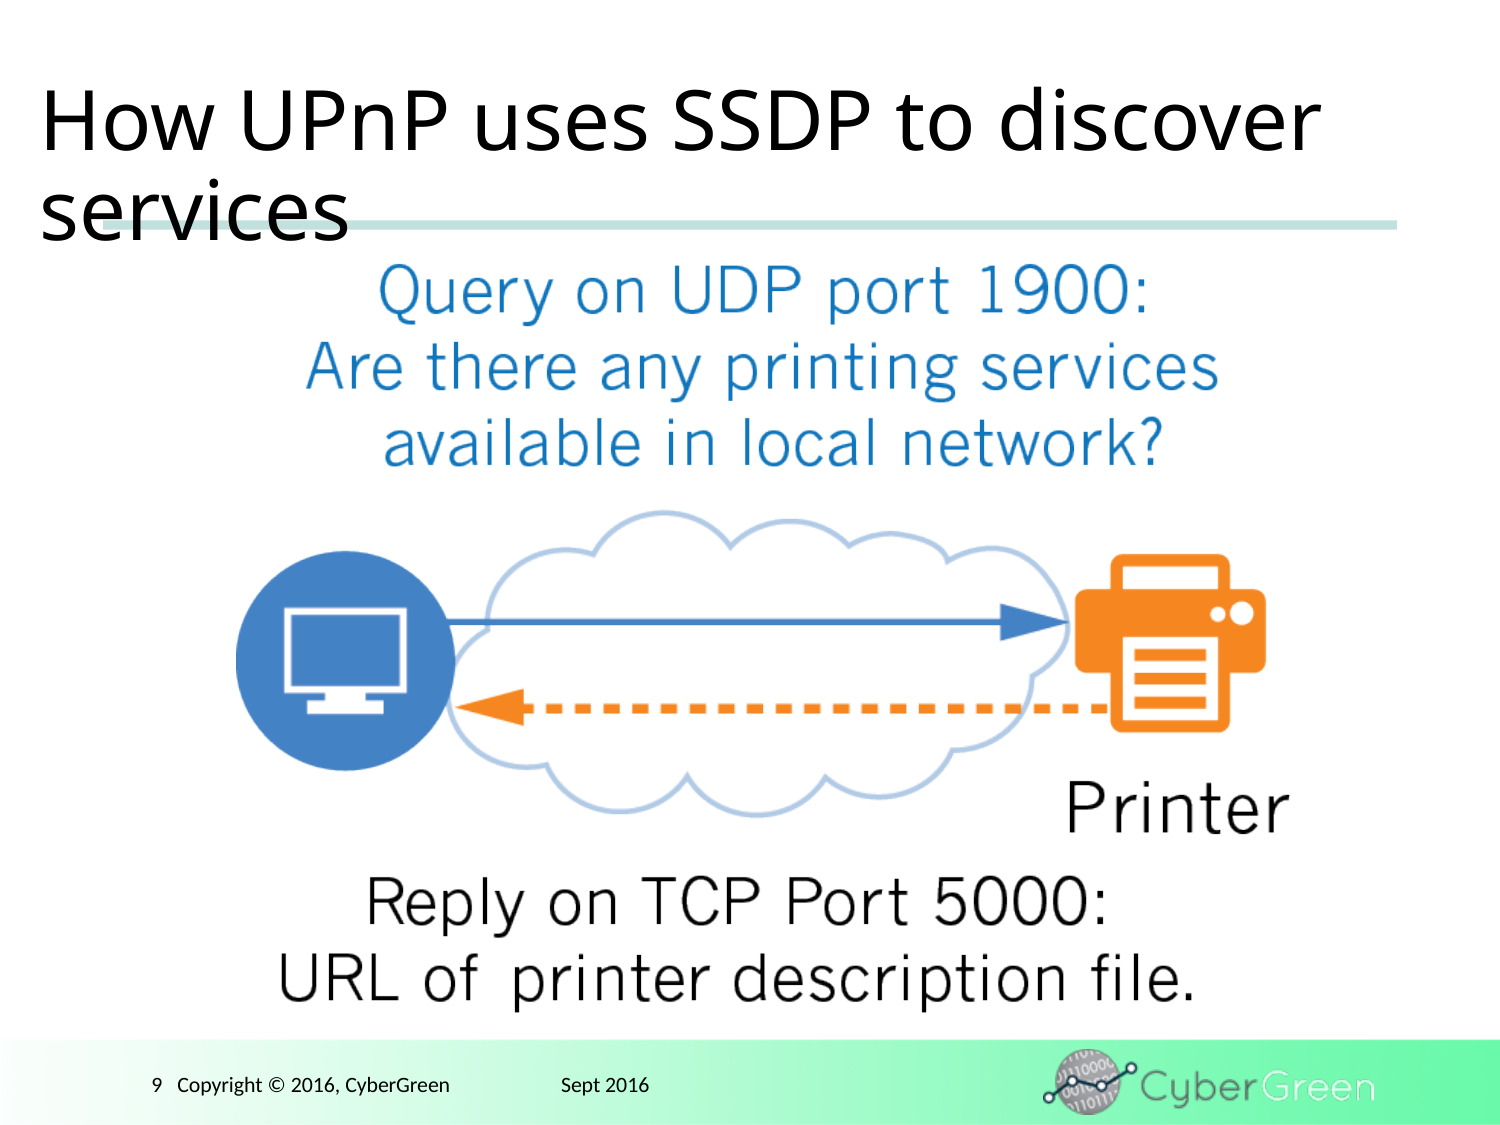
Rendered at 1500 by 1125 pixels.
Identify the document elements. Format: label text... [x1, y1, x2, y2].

title How UPnP uses SSDP to discover services [24, 59, 1500, 278]
footer 9 Copyright © 2016, CyberGreen Sept 2016 [136, 1063, 821, 1108]
picture [236, 258, 1291, 1016]
picture [2, 1041, 1500, 1124]
